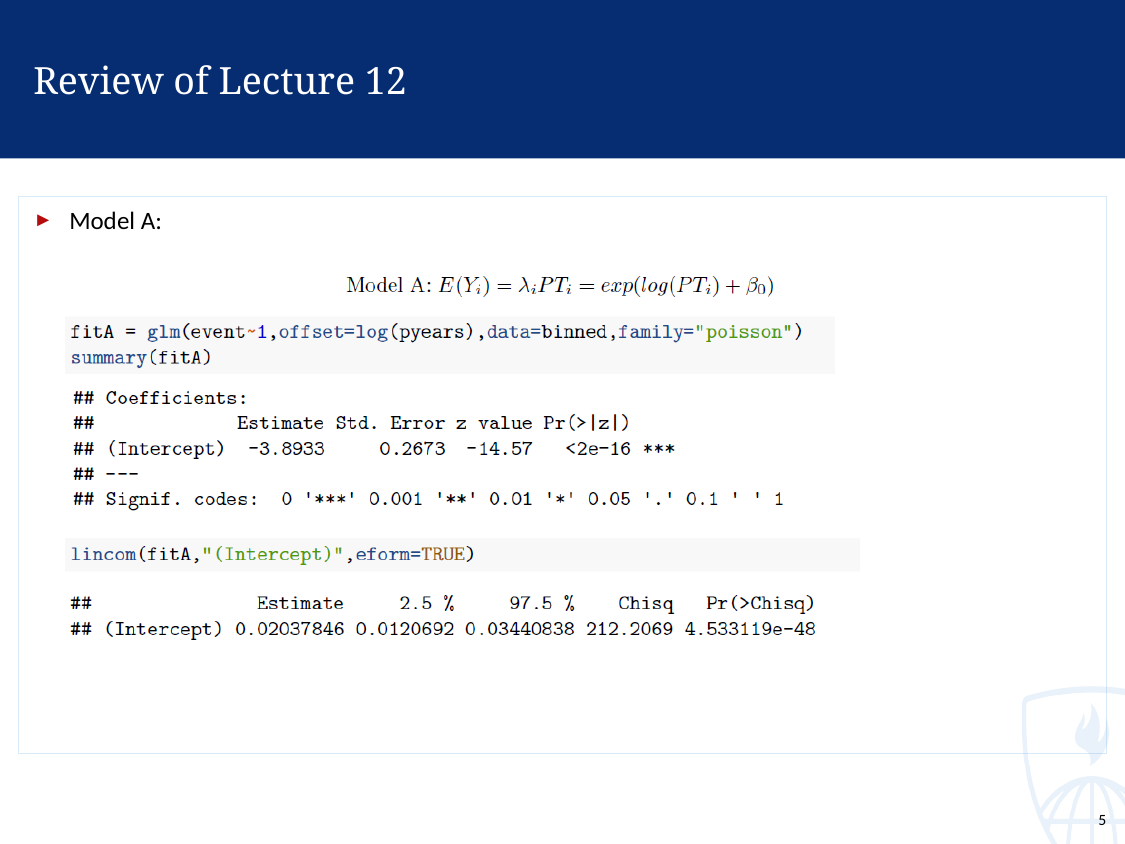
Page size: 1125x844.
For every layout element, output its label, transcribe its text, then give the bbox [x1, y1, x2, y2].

picture [64, 247, 836, 374]
picture [64, 535, 861, 645]
title Review of Lecture 12 [18, 8, 1109, 150]
list Model A: [18, 196, 1107, 754]
slide_number 5 [1026, 783, 1107, 829]
picture [1020, 684, 1125, 844]
picture [64, 389, 818, 512]
